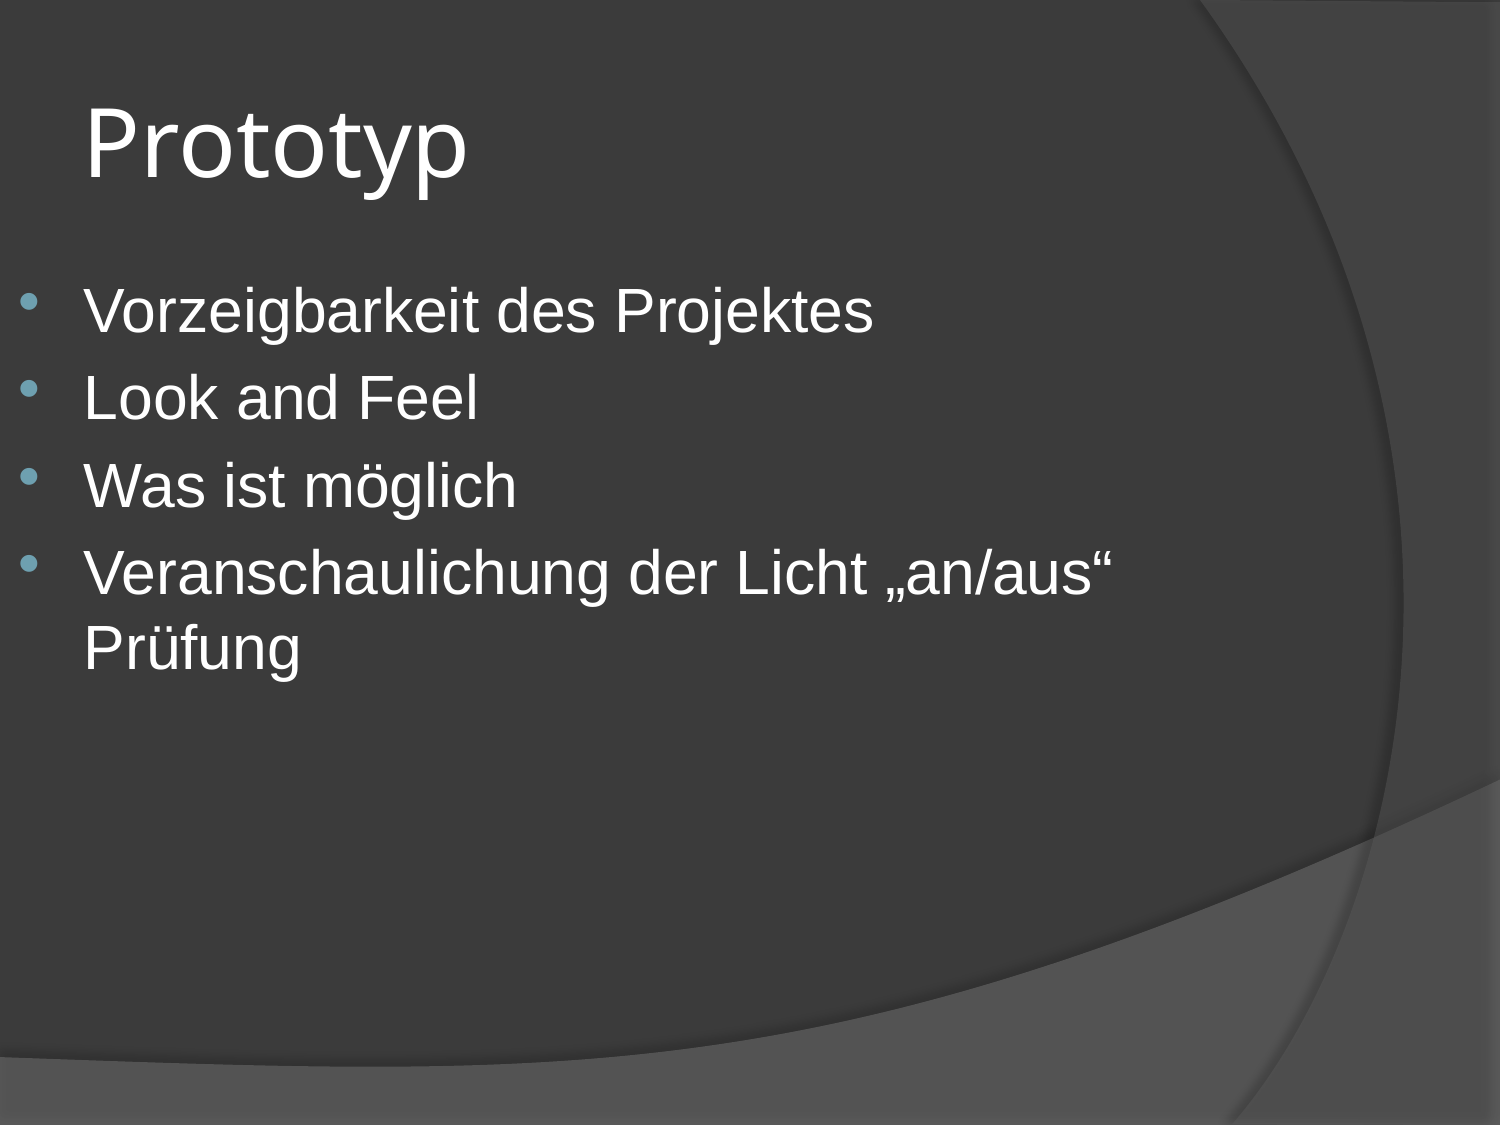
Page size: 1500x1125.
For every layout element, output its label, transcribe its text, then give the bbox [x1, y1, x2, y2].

title Prototyp [75, 45, 1301, 233]
list Vorzeigbarkeit des Projektes Look and Feel Was ist möglich Veranschaulichung der Licht „an/aus“ Prüfung [0, 262, 1350, 1005]
